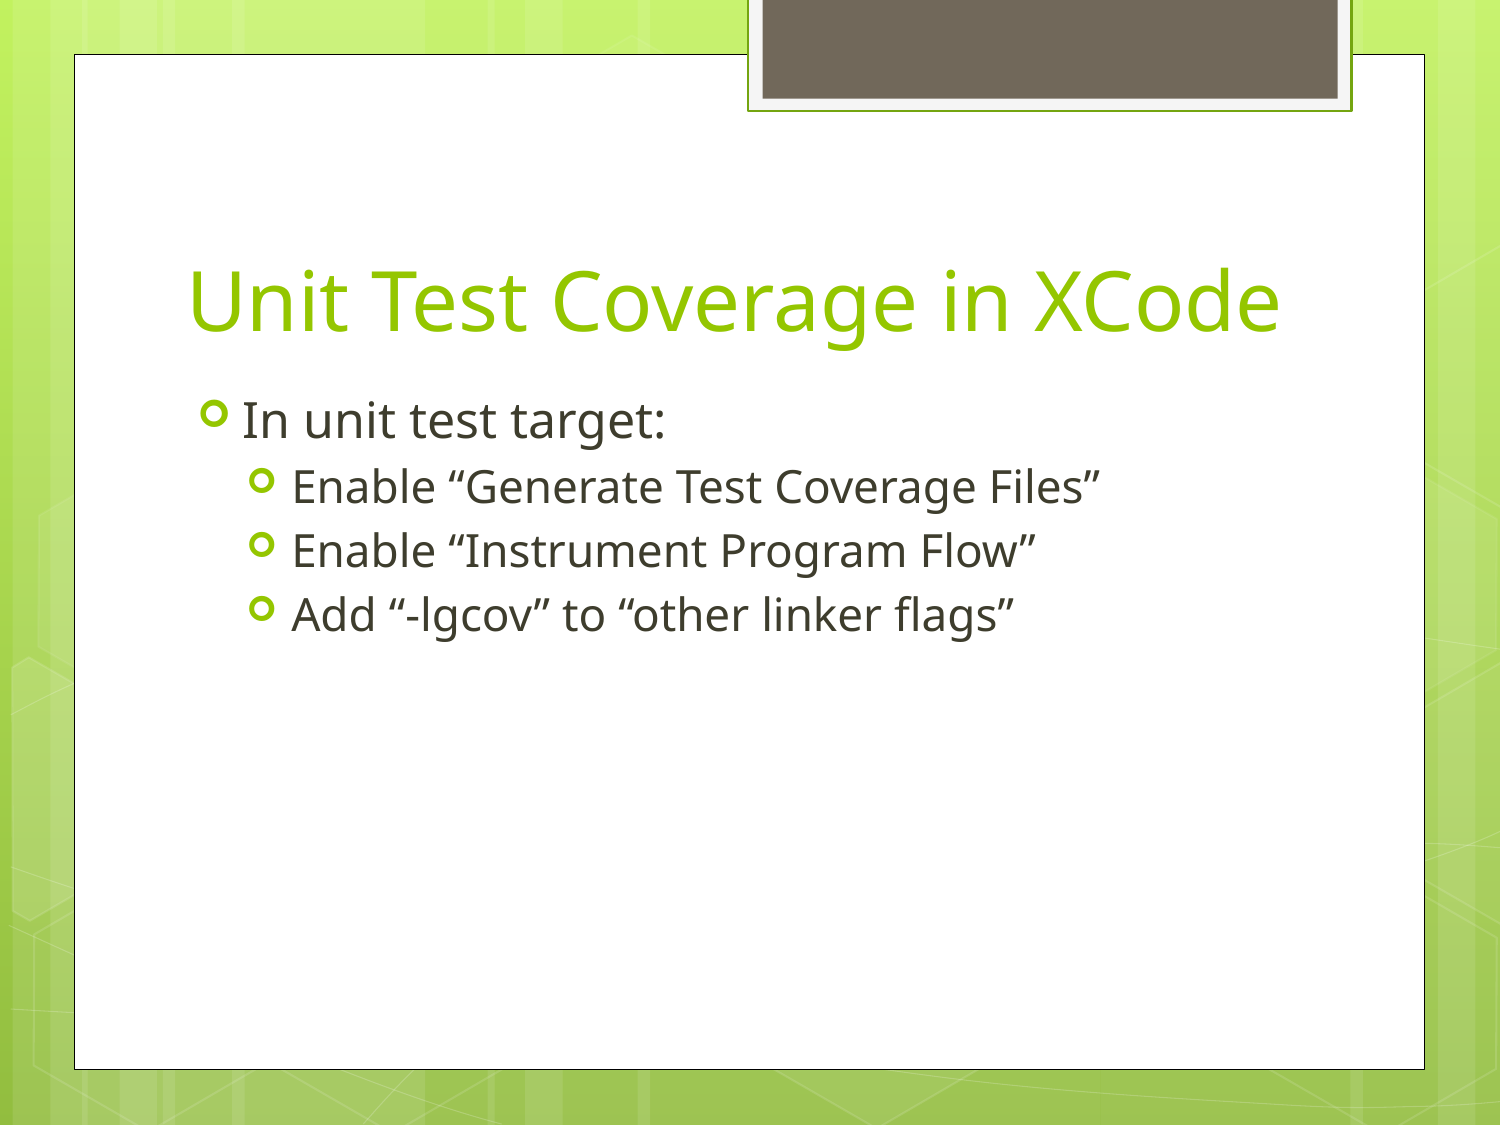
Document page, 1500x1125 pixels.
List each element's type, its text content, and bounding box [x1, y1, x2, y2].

title Unit Test Coverage in XCode [171, 168, 1324, 357]
list In unit test target: Enable “Generate Test Coverage Files” Enable “Instrument Program Flow” Add “-lgcov” to “other linker flags” [171, 381, 1283, 957]
